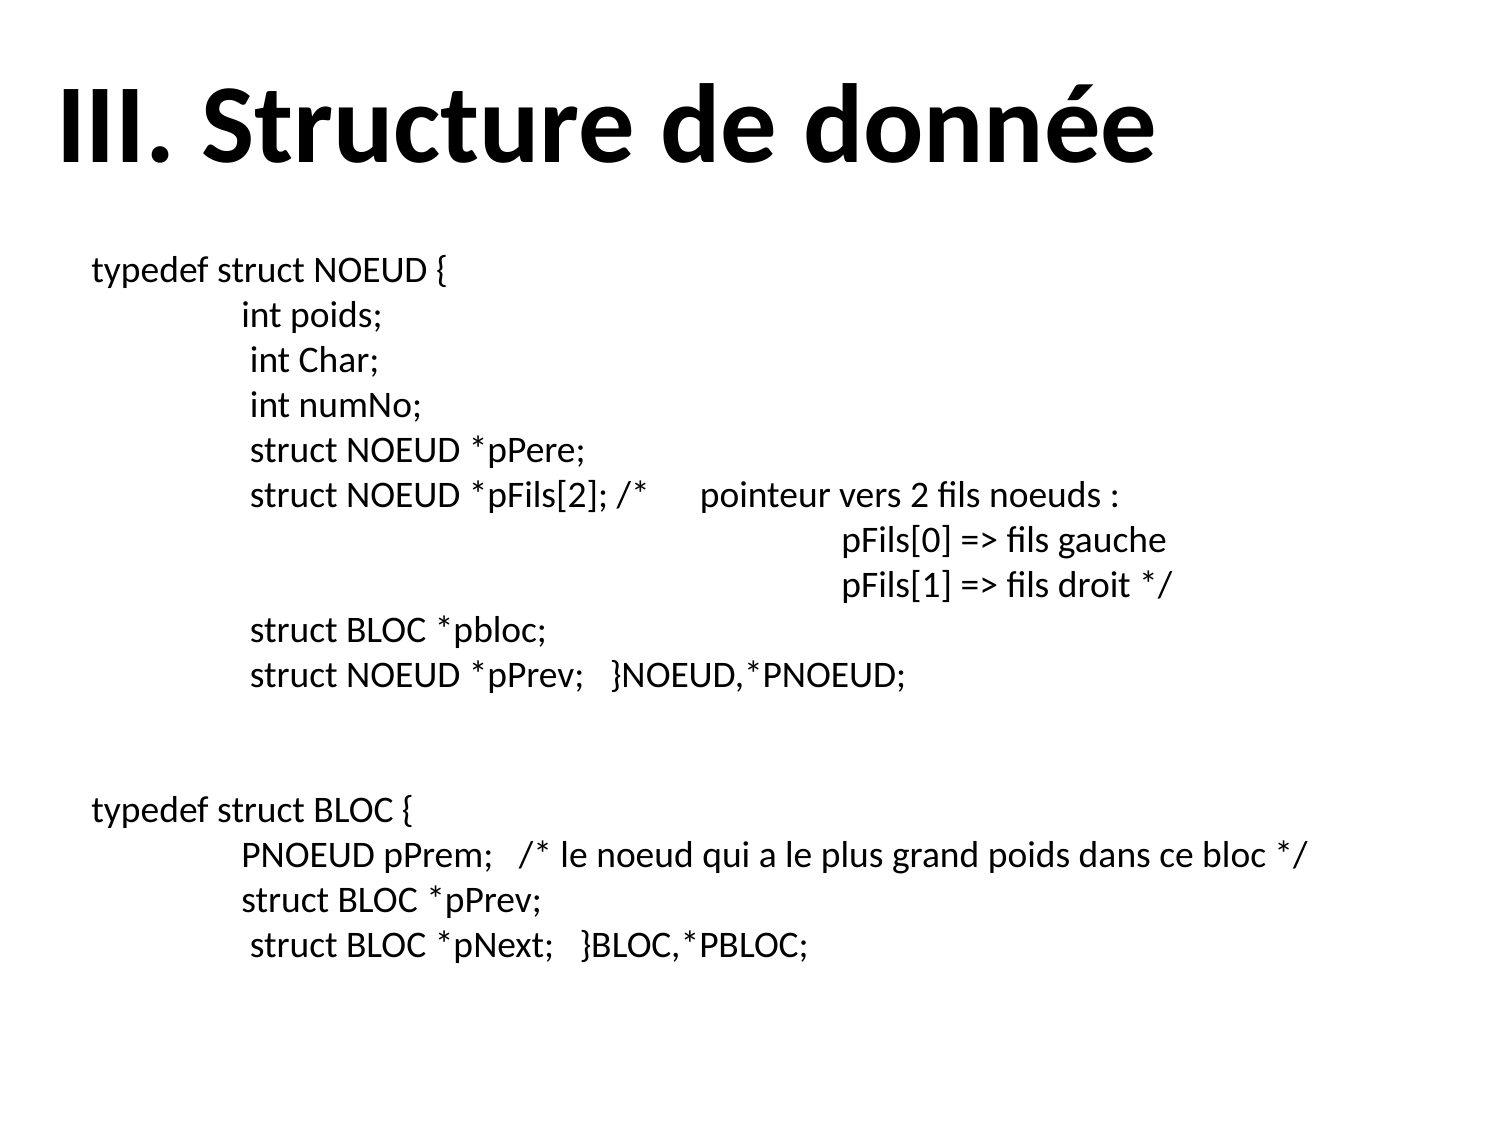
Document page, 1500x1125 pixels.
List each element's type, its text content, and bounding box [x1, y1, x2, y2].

text_box typedef struct NOEUD { int poids; int Char; int numNo; struct NOEUD *pPere; struct NOEUD *pFils[2]; /* pointeur vers 2 fils noeuds : pFils[0] => fils gauche pFils[1] => fils droit */ struct BLOC *pbloc; struct NOEUD *pPrev; }NOEUD,*PNOEUD; typedef struct BLOC { PNOEUD pPrem; /* le noeud qui a le plus grand poids dans ce bloc */ struct BLOC *pPrev; struct BLOC *pNext; }BLOC,*PBLOC; [76, 237, 1400, 973]
text_box III. Structure de donnée [41, 42, 1235, 238]
